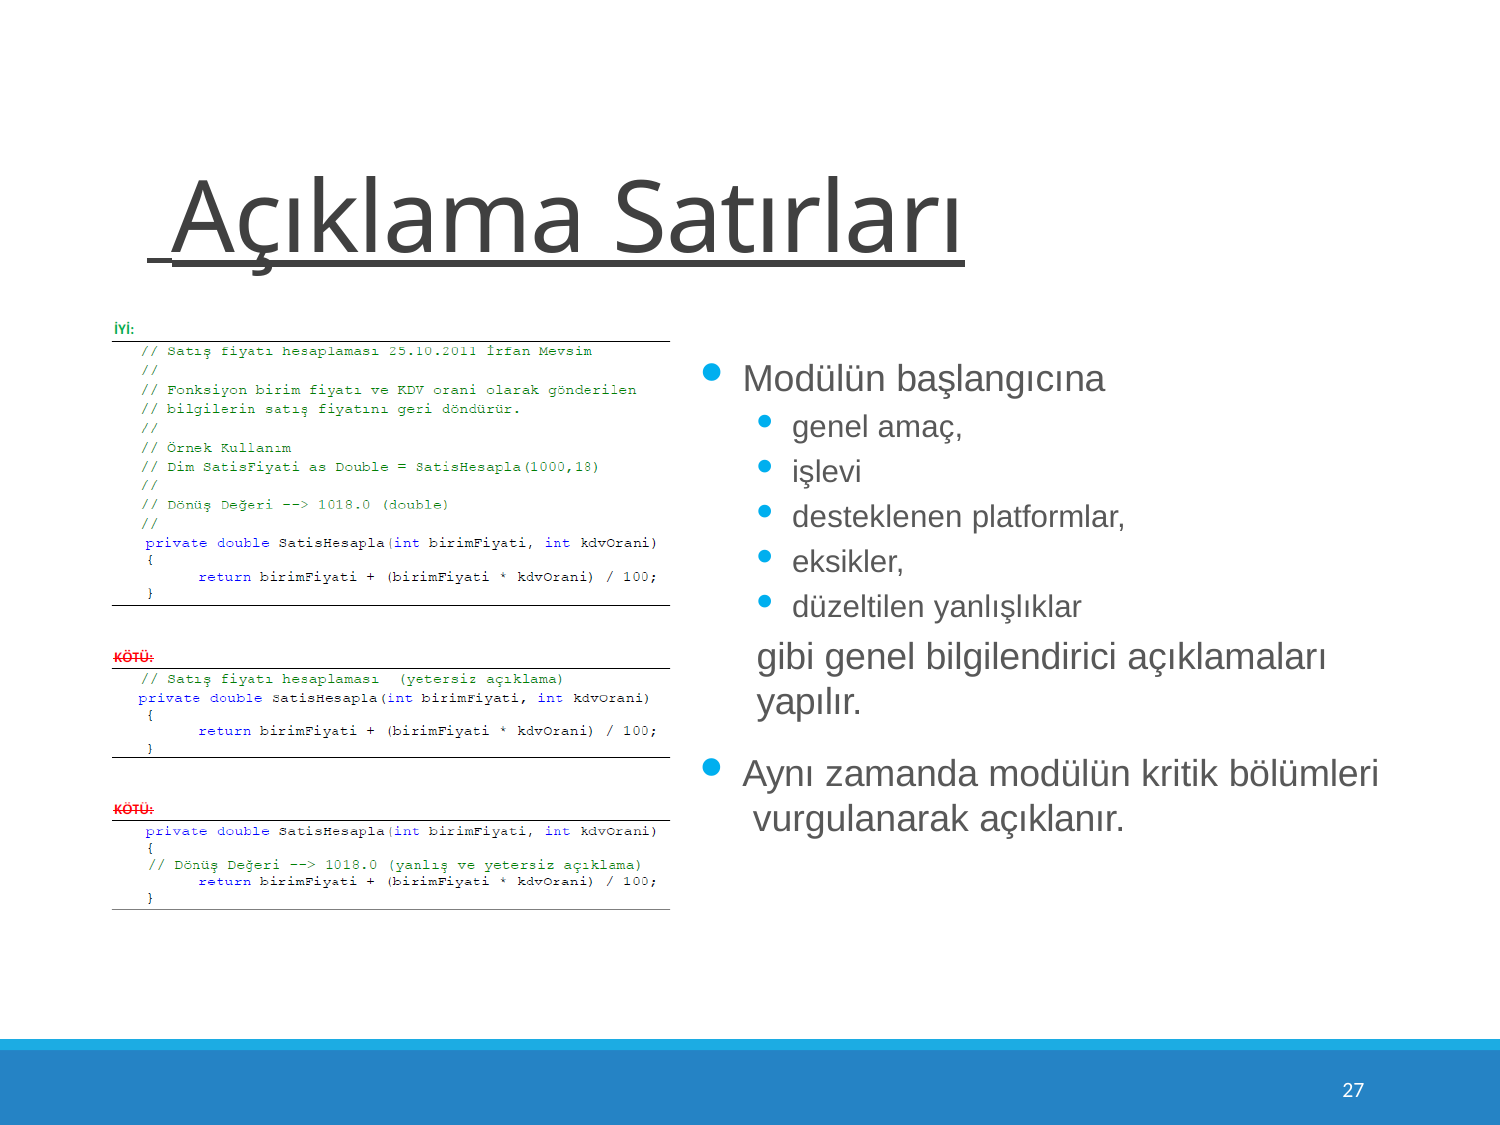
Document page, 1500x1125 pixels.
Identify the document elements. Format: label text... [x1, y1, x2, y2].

text_box [111, 321, 671, 910]
slide_number 10 [1338, 1078, 1369, 1125]
text_box Modülün başlangıcına genel amaç, işlevi desteklenen platformlar, eksikler, düzeltilen yanlışlıklar gibi genel bilgilendirici açıklamaları yapılır. Aynı zamanda modülün kritik bölümleri vurgulanarak açıklanır. [698, 342, 1388, 840]
title Açıklama Satırları [124, 150, 1376, 393]
